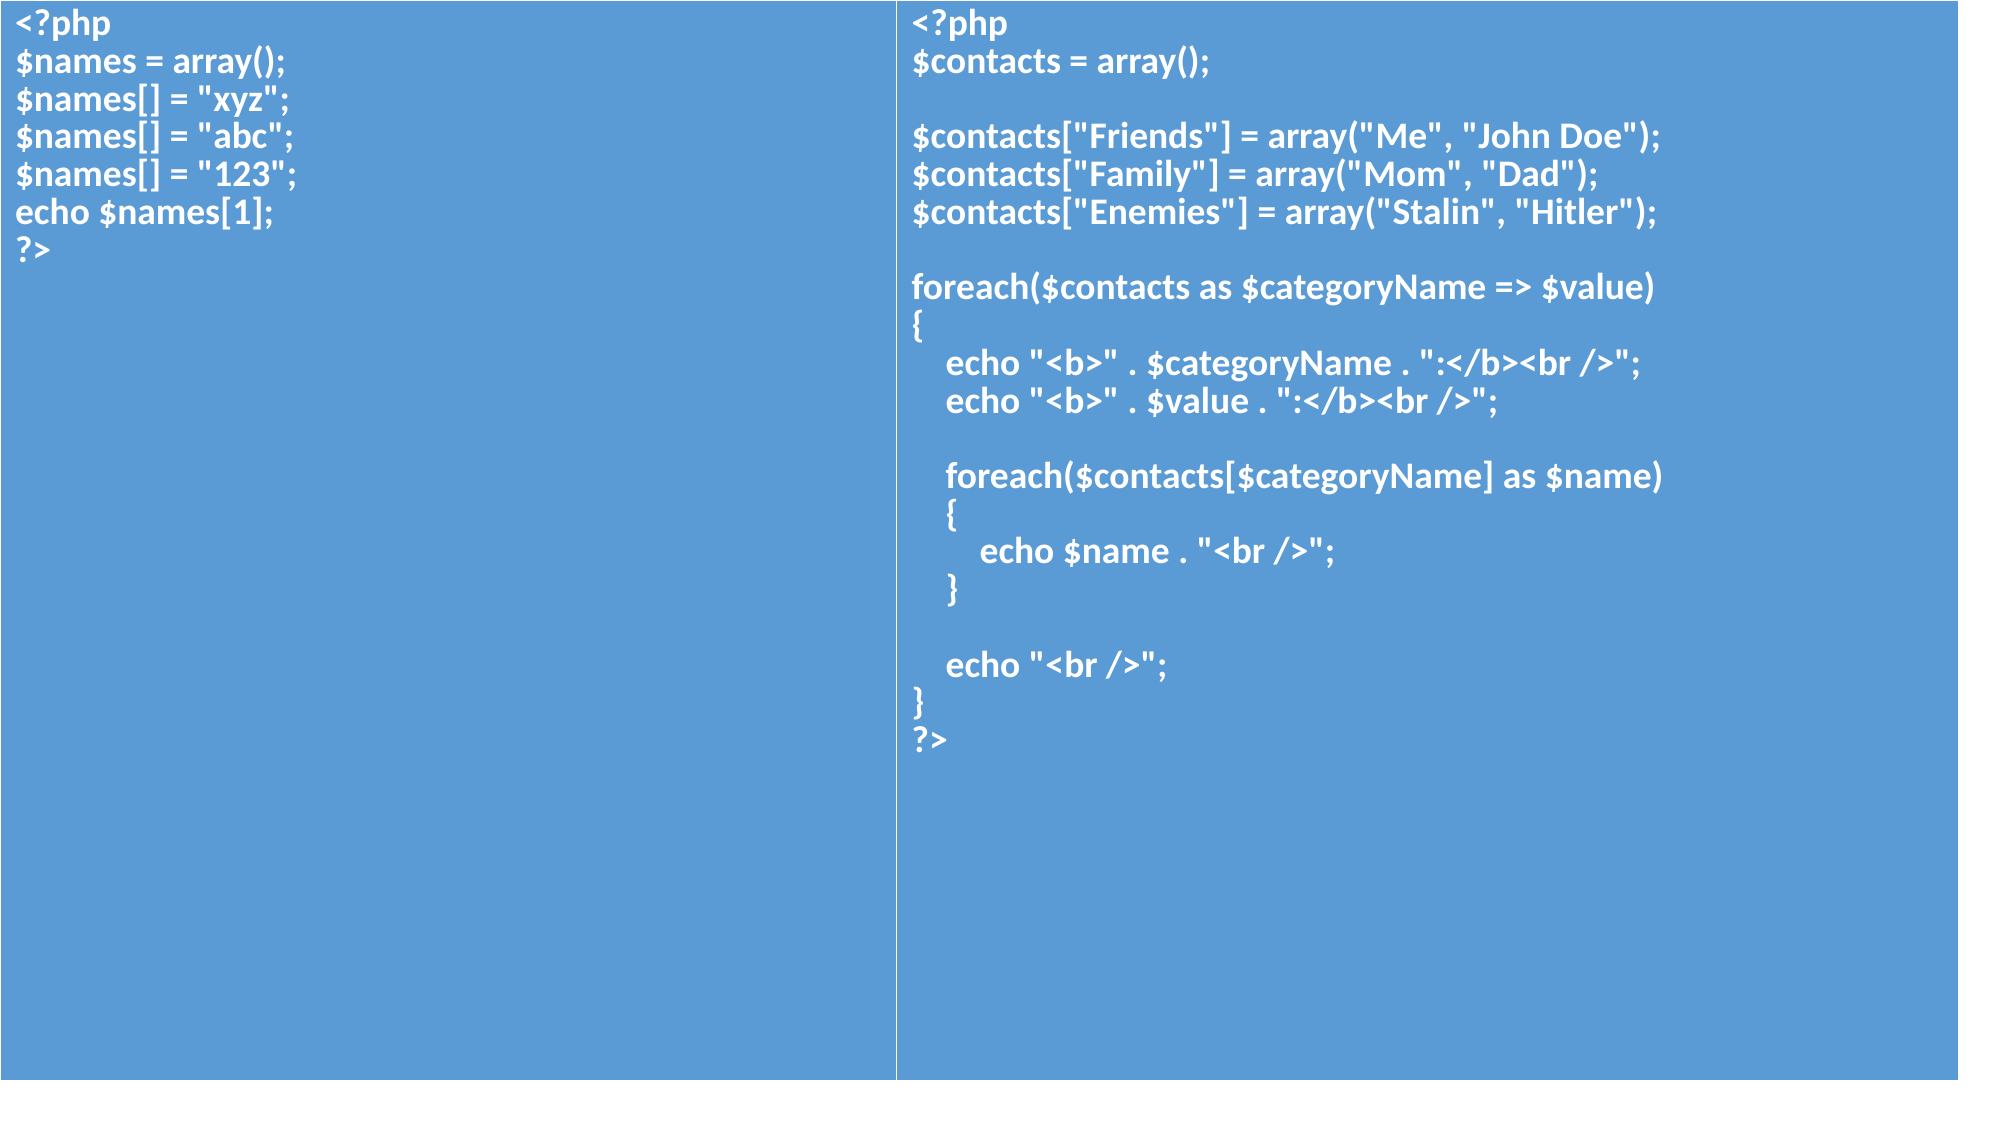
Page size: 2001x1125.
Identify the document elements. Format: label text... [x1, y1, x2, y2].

table_header <?php $names = array(); $names[] = "xyz"; $names[] = "abc"; $names[] = "123"; echo $names[1]; ?> [1, 1, 896, 1080]
table_header <?php $contacts = array(); $contacts["Friends"] = array("Me", "John Doe"); $contacts["Family"] = array("Mom", "Dad"); $contacts["Enemies"] = array("Stalin", "Hitler"); foreach($contacts as $categoryName => $value) { echo "<b>" . $categoryName . ":</b><br />"; echo "<b>" . $value . ":</b><br />"; foreach($contacts[$categoryName] as $name) { echo $name . "<br />"; } echo "<br />"; } ?> [897, 1, 1958, 1080]
